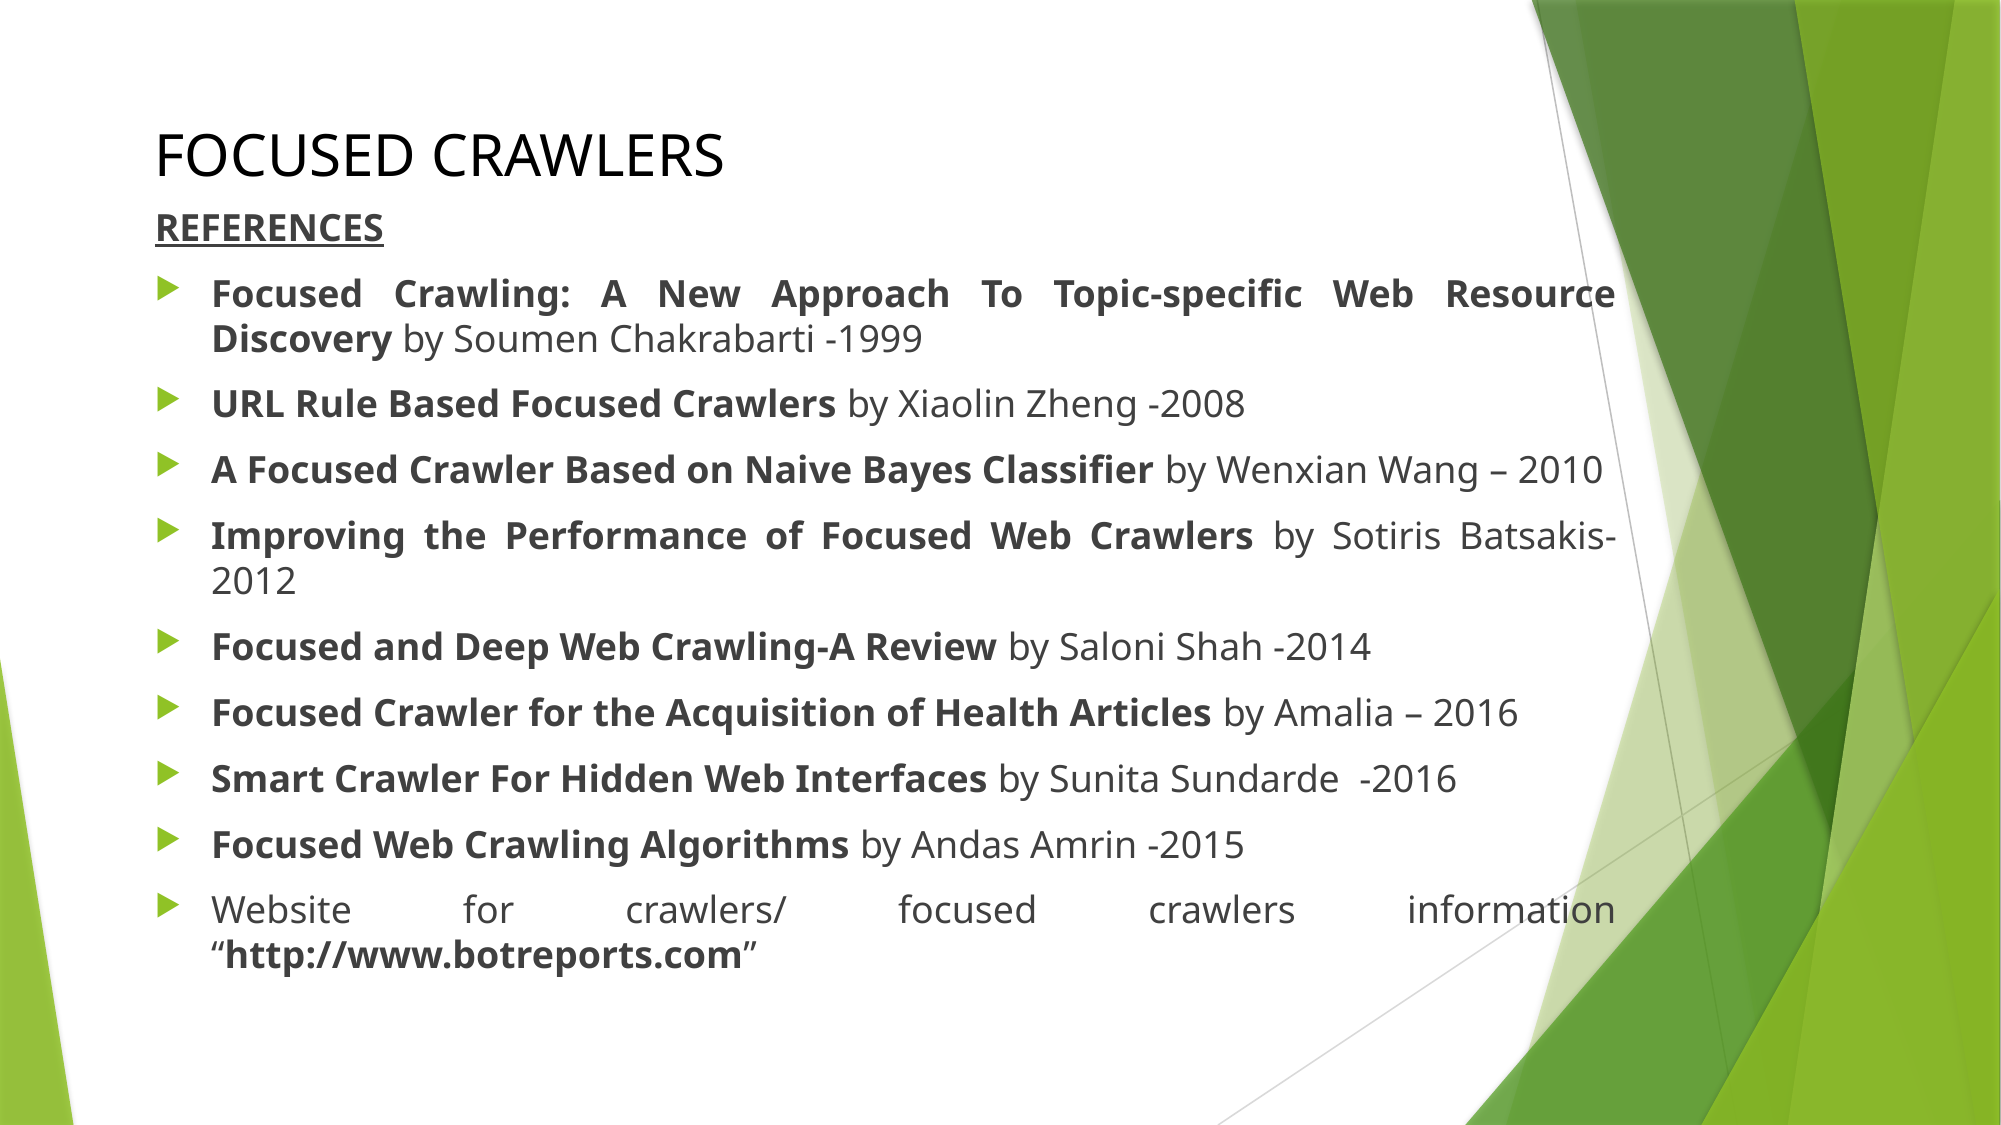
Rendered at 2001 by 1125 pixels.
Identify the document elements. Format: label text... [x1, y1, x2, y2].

list REFERENCES Focused Crawling: A New Approach To Topic-specific Web Resource Discovery by Soumen Chakrabarti -1999 URL Rule Based Focused Crawlers by Xiaolin Zheng -2008 A Focused Crawler Based on Naive Bayes Classifier by Wenxian Wang – 2010 Improving the Performance of Focused Web Crawlers by Sotiris Batsakis-2012 Focused and Deep Web Crawling-A Review by Saloni Shah -2014 Focused Crawler for the Acquisition of Health Articles by Amalia – 2016 Smart Crawler For Hidden Web Interfaces by Sunita Sundarde -2016 Focused Web Crawling Algorithms by Andas Amrin -2015 Website for crawlers/ focused crawlers information “http://www.botreports.com” [139, 196, 1633, 1125]
text_box FOCUSED CRAWLERS [139, 110, 763, 196]
